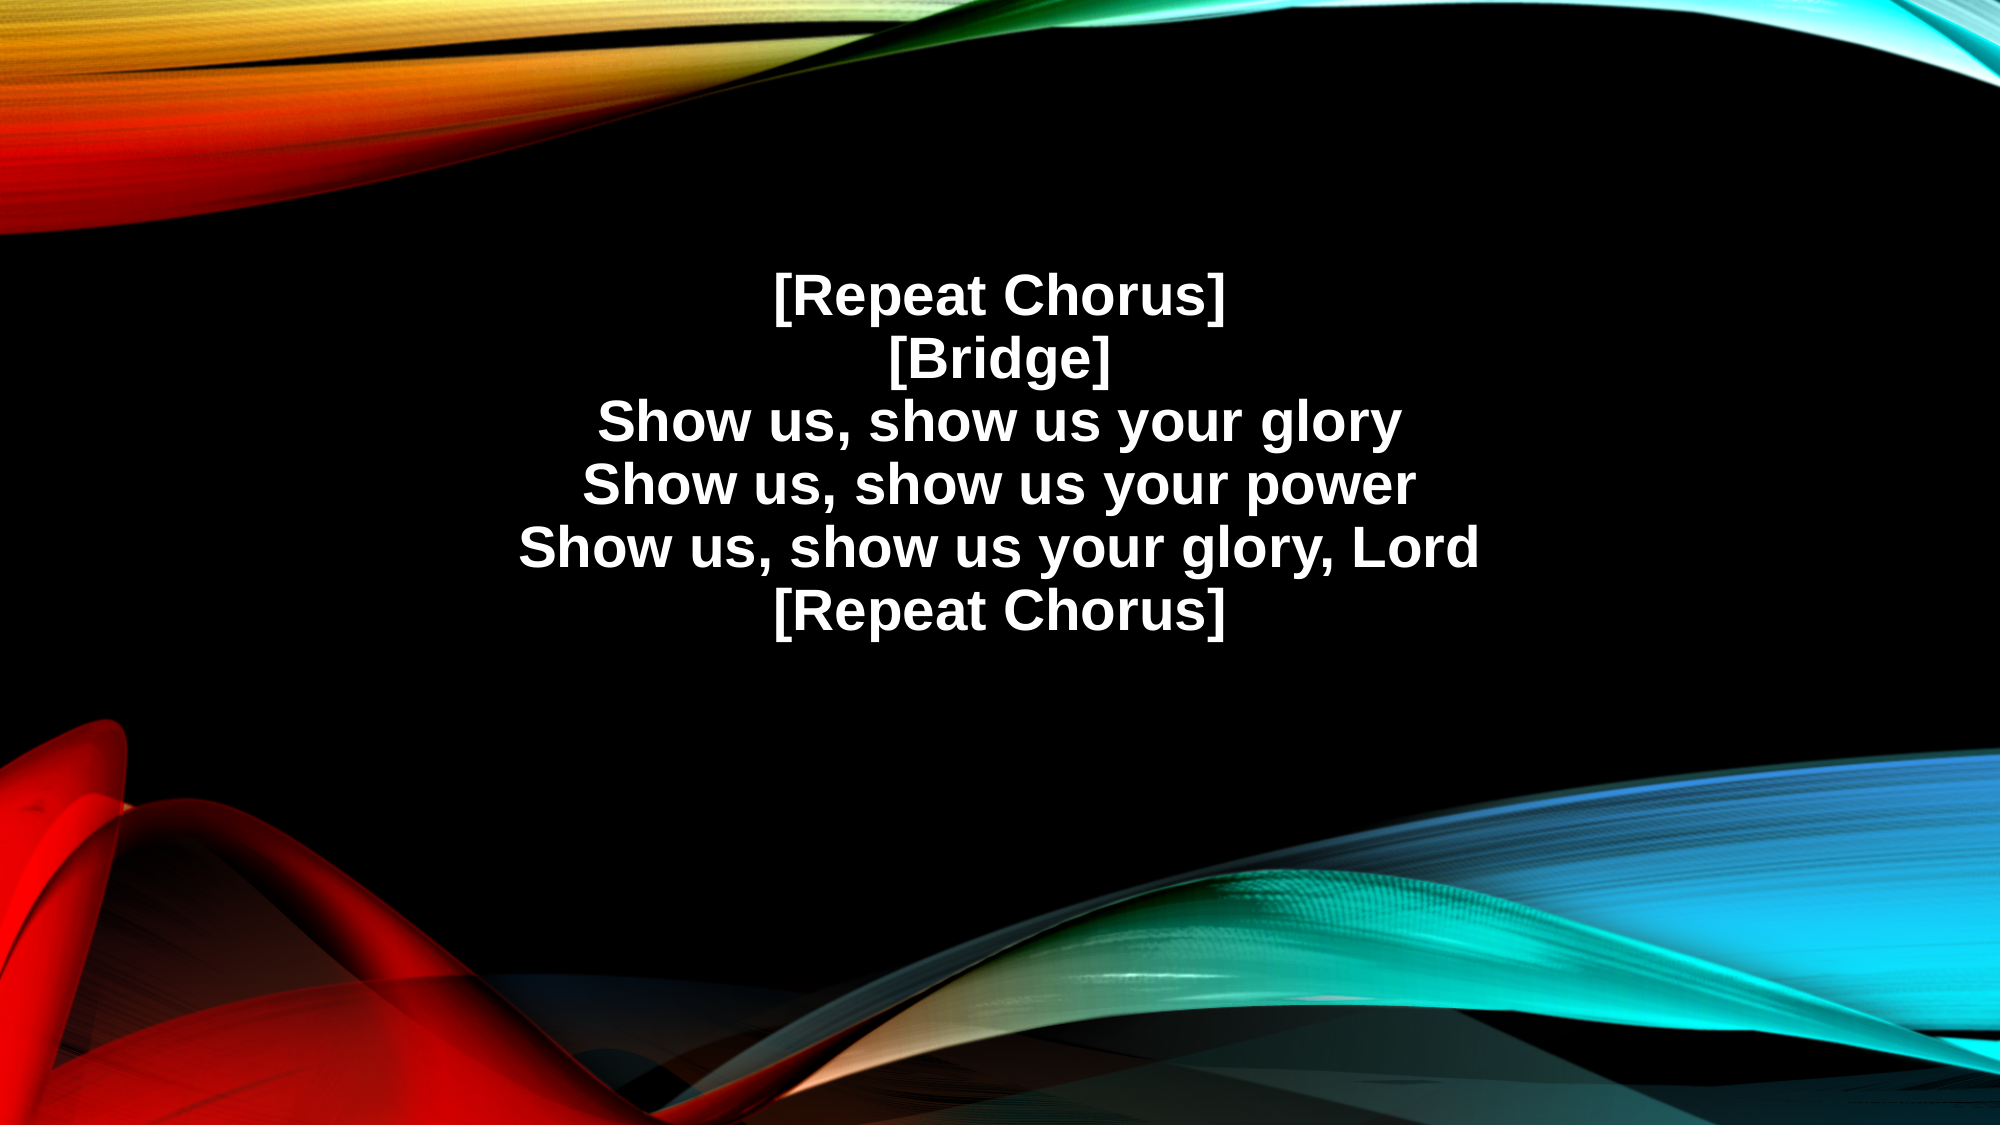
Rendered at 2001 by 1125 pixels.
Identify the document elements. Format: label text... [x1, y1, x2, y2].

subtitle [Repeat Chorus] [Bridge] Show us, show us your glory Show us, show us your power Show us, show us your glory, Lord [Repeat Chorus] [0, 0, 2000, 1125]
